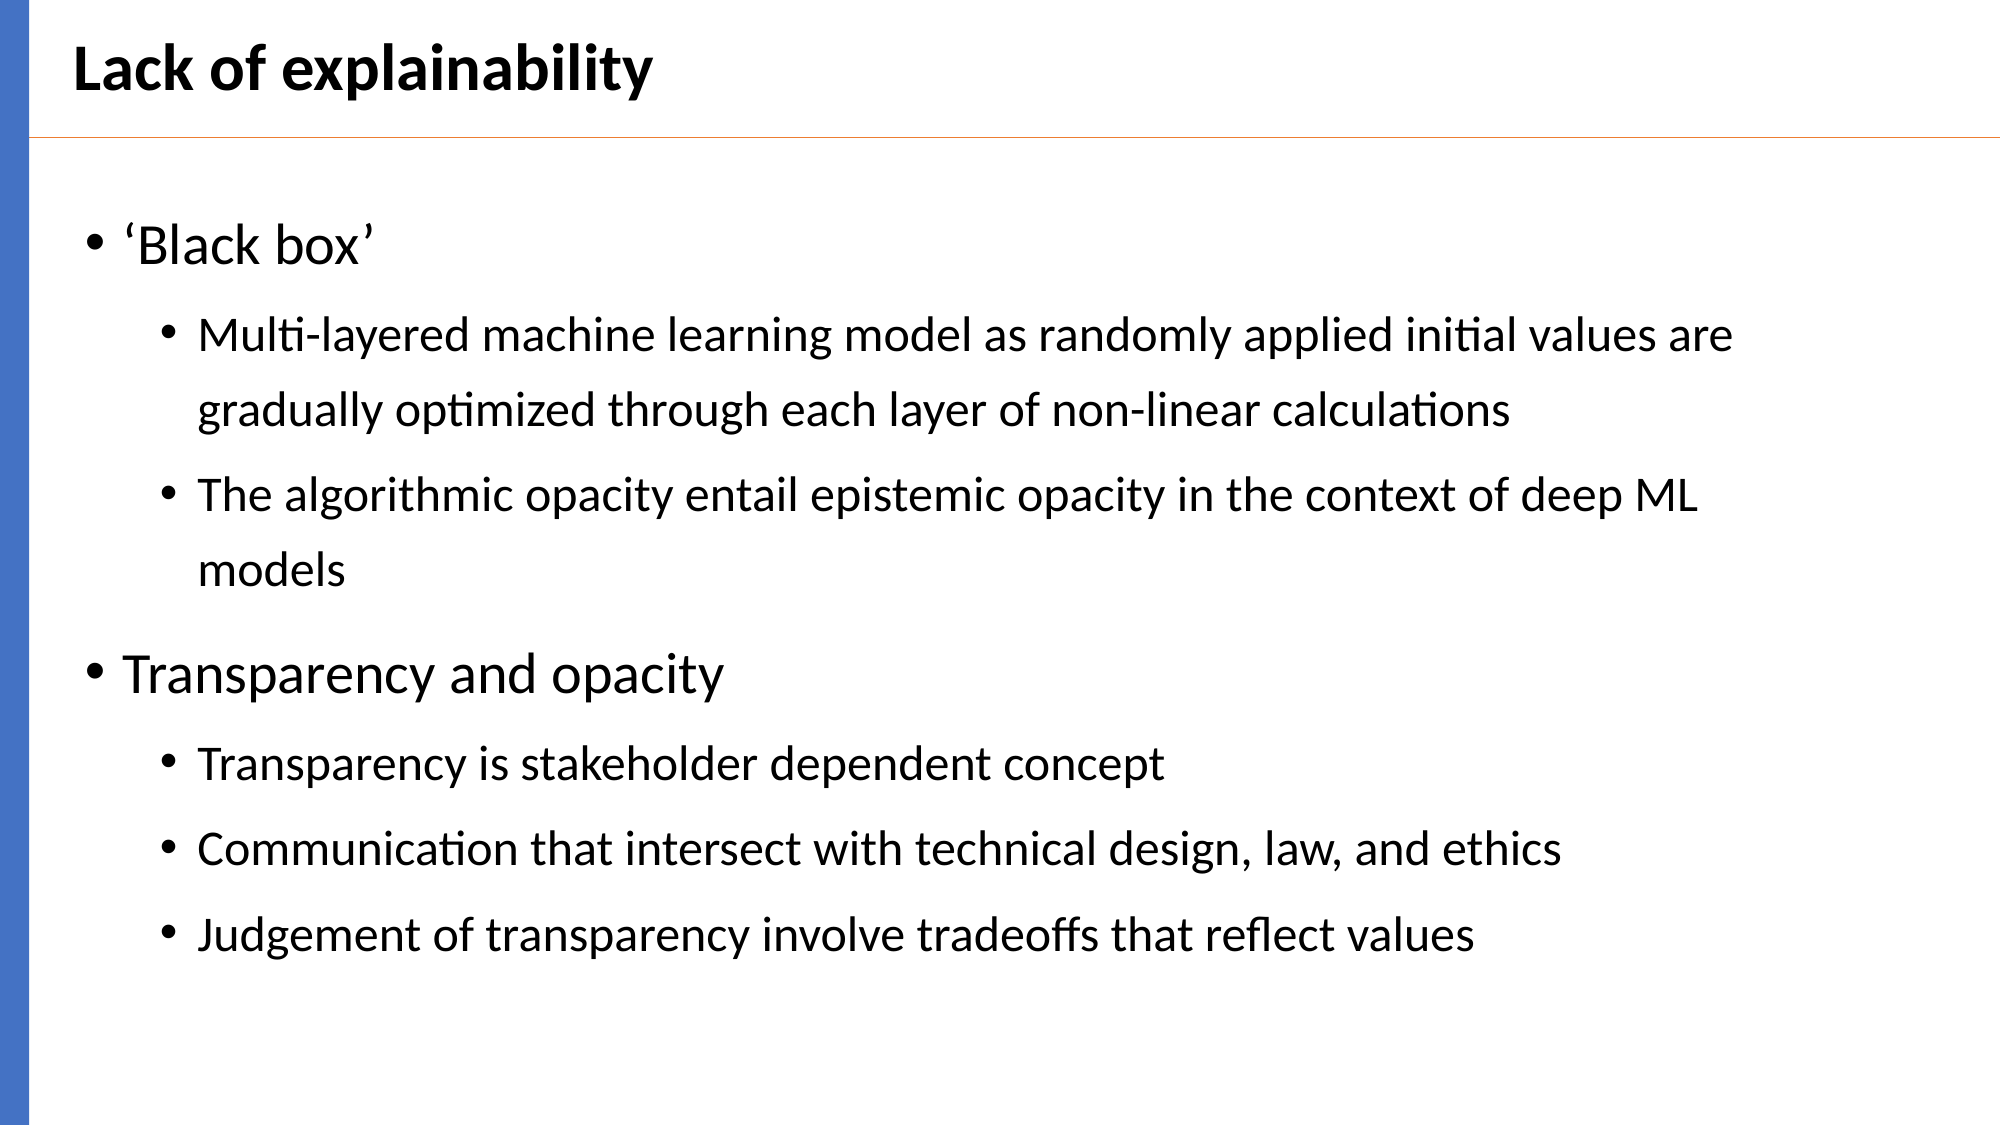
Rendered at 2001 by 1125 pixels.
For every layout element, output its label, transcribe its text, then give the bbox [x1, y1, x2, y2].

title Lack of explainability [58, 0, 1784, 136]
text_box [0, 0, 30, 1125]
list ‘Black box’ Multi-layered machine learning model as randomly applied initial values are gradually optimized through each layer of non-linear calculations The algorithmic opacity entail epistemic opacity in the context of deep ML models Transparency and opacity Transparency is stakeholder dependent concept Communication that intersect with technical design, law, and ethics Judgement of transparency involve tradeoffs that reflect values [69, 181, 1863, 988]
